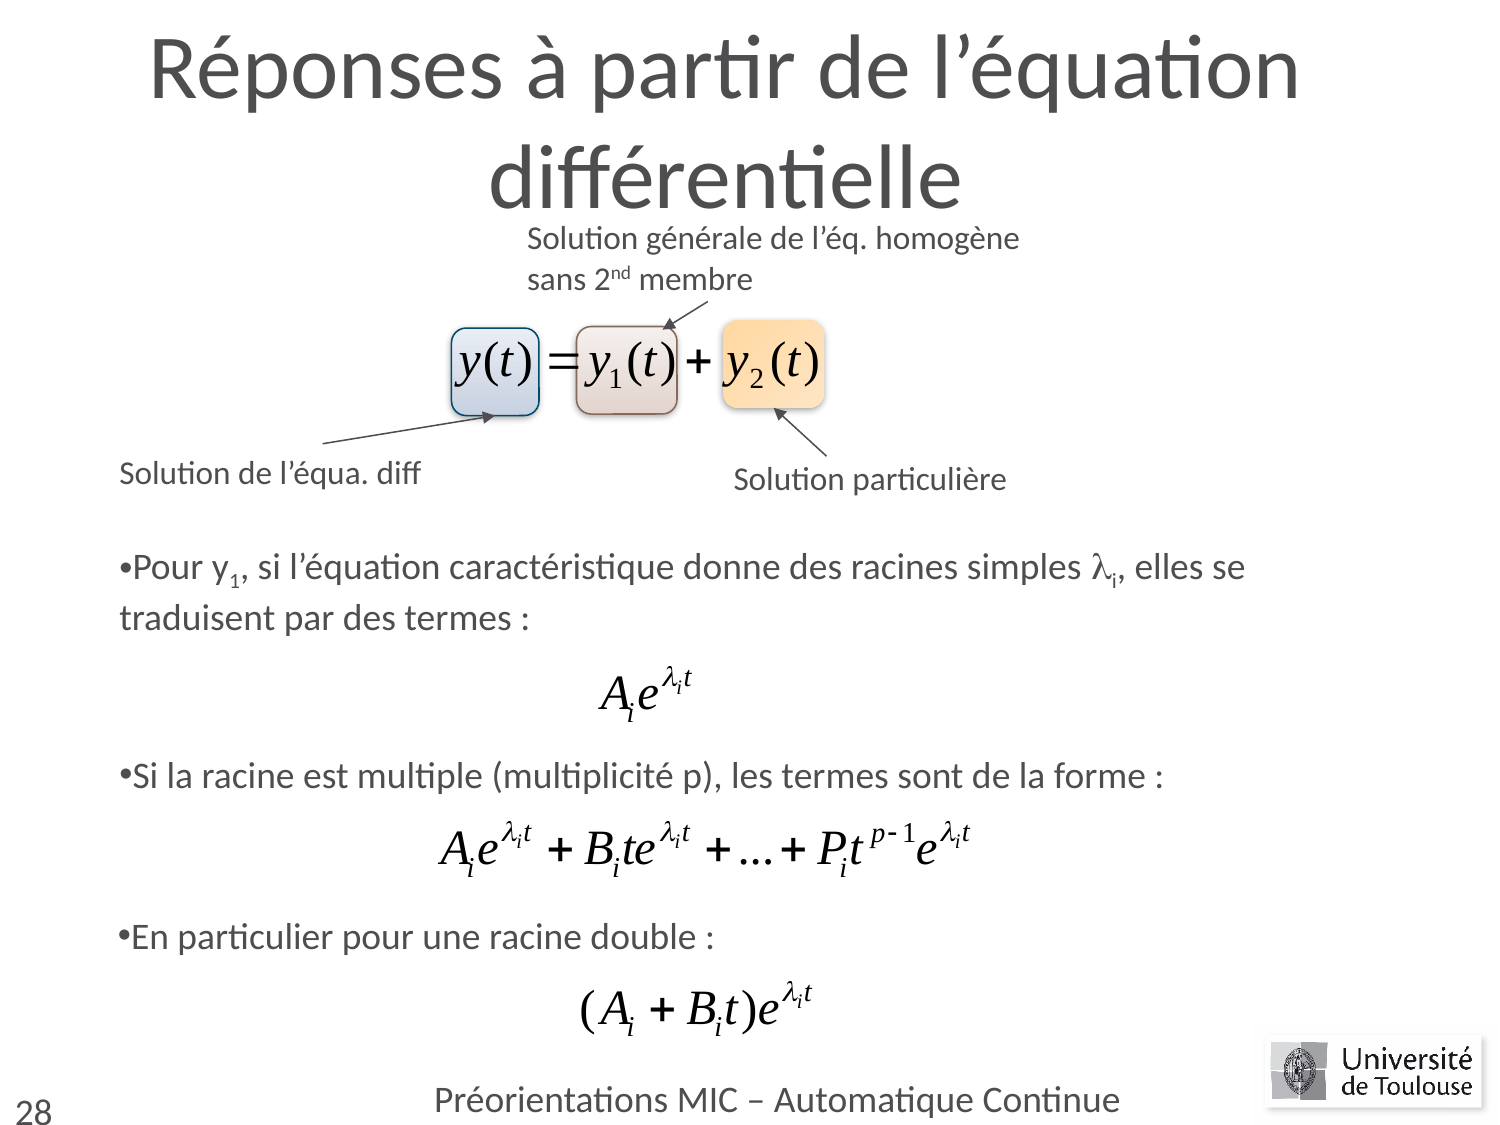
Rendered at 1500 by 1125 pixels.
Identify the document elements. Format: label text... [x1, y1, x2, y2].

text_box Solution de l’équa. diff [104, 443, 541, 499]
text_box Solution particulière [718, 449, 1155, 505]
text_box En particulier pour une racine double : [103, 904, 1419, 1027]
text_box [572, 970, 822, 1050]
text_box [451, 405, 540, 417]
text_box Solution générale de l’éq. homogène sans 2nd membre [512, 209, 1052, 304]
text_box [576, 405, 677, 415]
footer Préorientations MIC – Automatique Continue [419, 1067, 1245, 1103]
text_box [429, 810, 981, 890]
picture [1253, 1023, 1499, 1125]
title Réponses à partir de l’équation différentielle [88, 0, 1364, 188]
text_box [662, 301, 708, 330]
text_box [727, 319, 821, 324]
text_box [446, 325, 830, 398]
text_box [773, 407, 827, 457]
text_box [322, 415, 496, 444]
text_box [728, 405, 775, 409]
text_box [589, 656, 705, 735]
slide_number 28 [0, 1081, 313, 1125]
text_box Pour y1, si l’équation caractéristique donne des racines simples i, elles se traduisent par des termes : [104, 534, 1421, 657]
text_box Si la racine est multiple (multiplicité p), les termes sont de la forme : [104, 743, 1421, 866]
